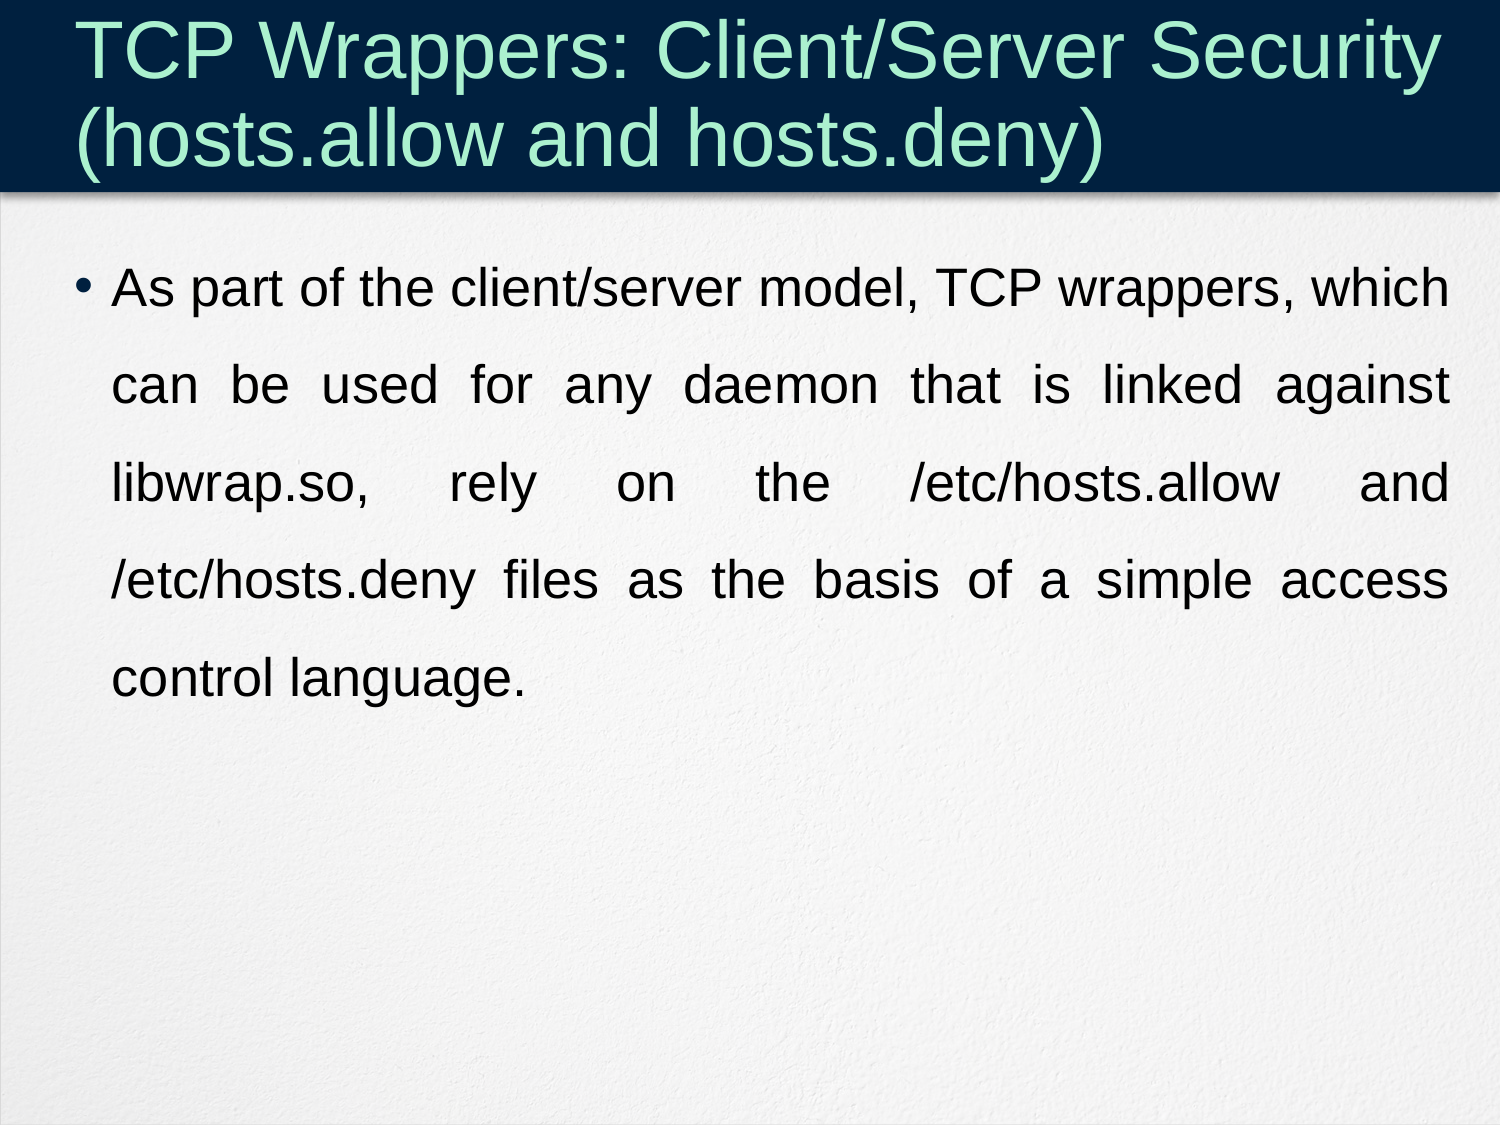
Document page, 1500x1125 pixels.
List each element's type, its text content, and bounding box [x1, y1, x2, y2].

list As part of the client/server model, TCP wrappers, which can be used for any daemon that is linked against libwrap.so, rely on the /etc/hosts.allow and /etc/hosts.deny files as the basis of a simple access control language. [59, 212, 1468, 1099]
title TCP Wrappers: Client/Server Security (hosts.allow and hosts.deny) [59, 0, 1500, 193]
